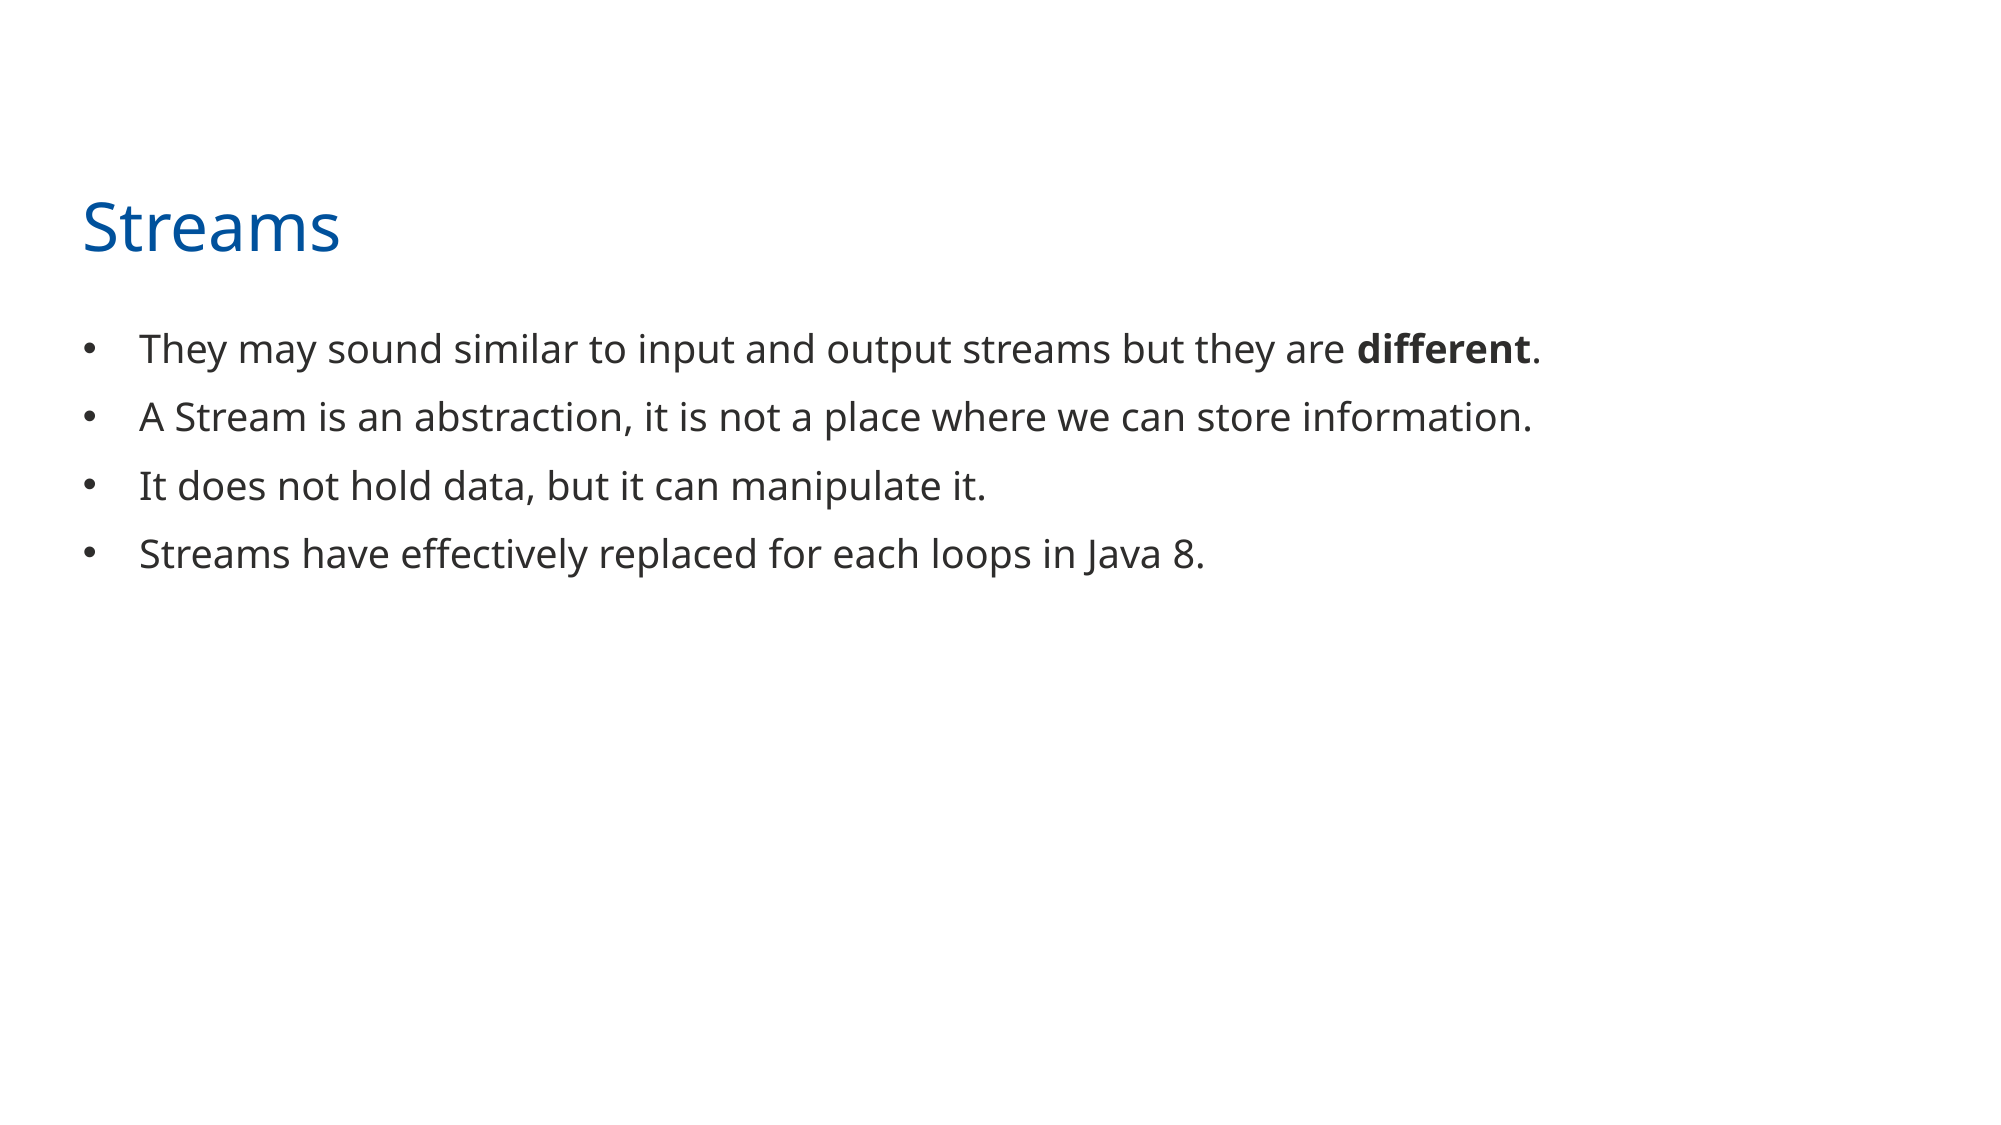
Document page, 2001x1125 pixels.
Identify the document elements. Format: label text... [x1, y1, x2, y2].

list They may sound similar to input and output streams but they are different. A Stream is an abstraction, it is not a place where we can store information. It does not hold data, but it can manipulate it. Streams have effectively replaced for each loops in Java 8. [67, 316, 1939, 1063]
title Streams [67, 170, 1565, 273]
